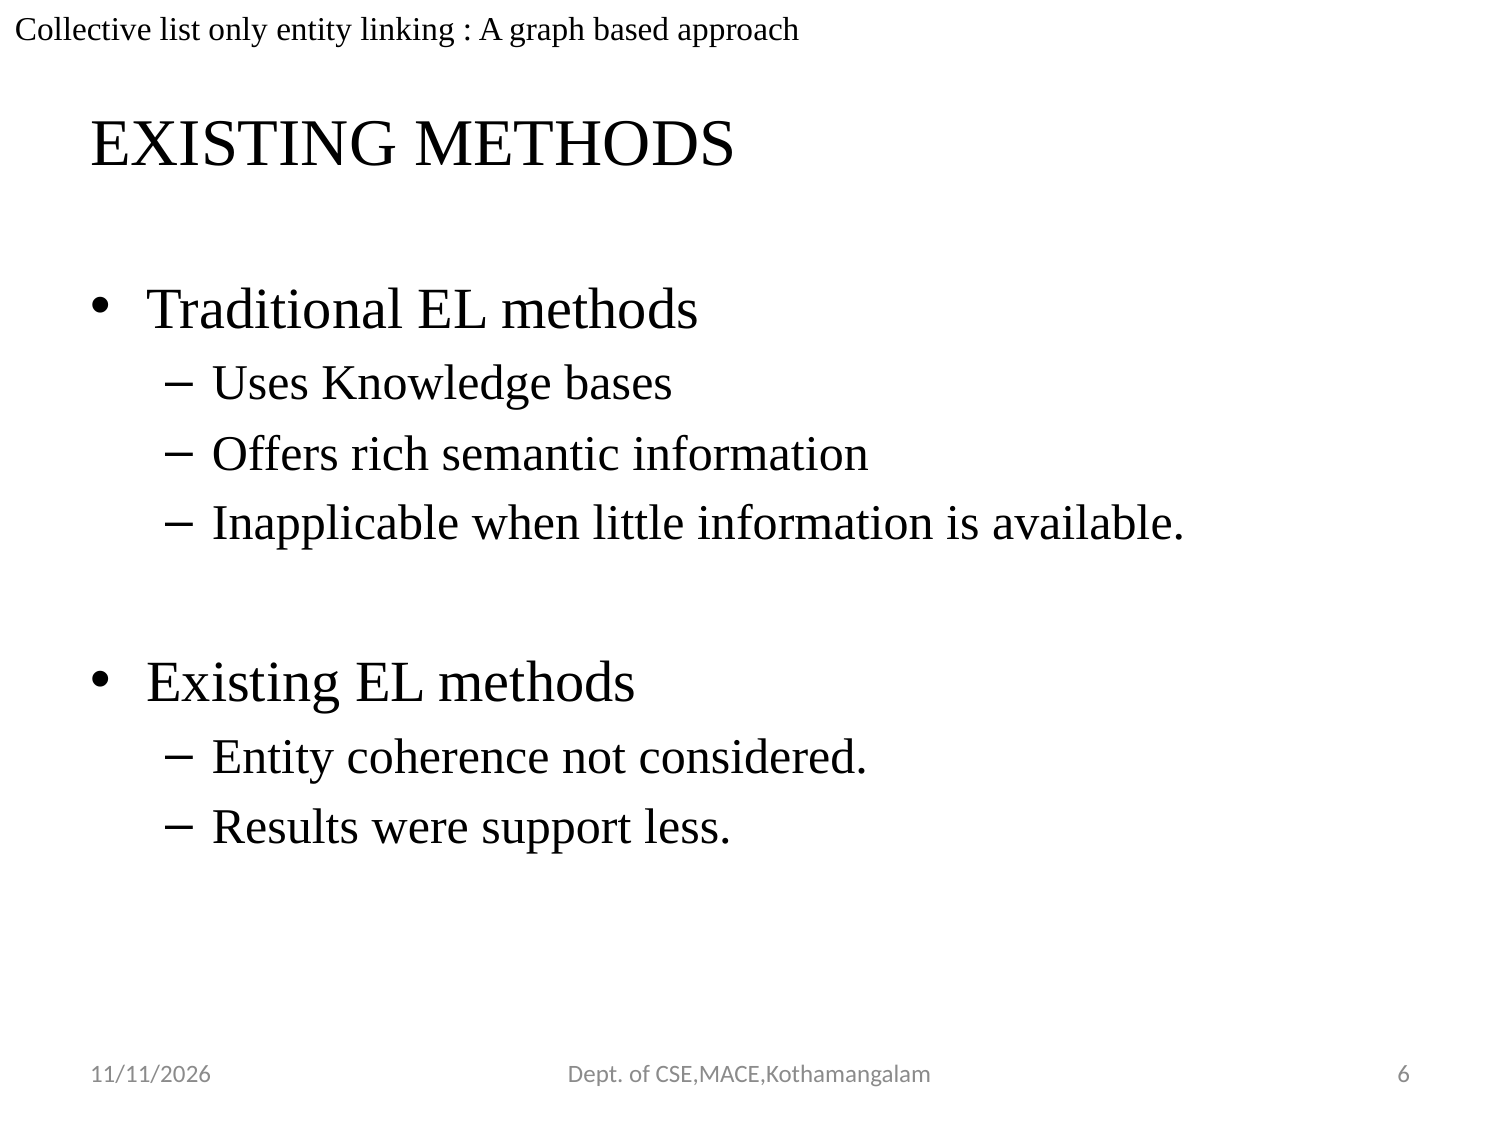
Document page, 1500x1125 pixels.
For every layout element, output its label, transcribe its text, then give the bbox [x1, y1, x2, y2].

title EXISTING METHODS [75, 45, 1425, 233]
footer Dept. of CSE,MACE,Kothamangalam [512, 1042, 988, 1103]
list Traditional EL methods Uses Knowledge bases Offers rich semantic information Inapplicable when little information is available. Existing EL methods Entity coherence not considered. Results were support less. [75, 262, 1425, 1005]
slide_number 6 [1074, 1042, 1425, 1103]
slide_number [75, 1042, 425, 1103]
text_box Collective list only entity linking : A graph based approach [0, 0, 844, 55]
